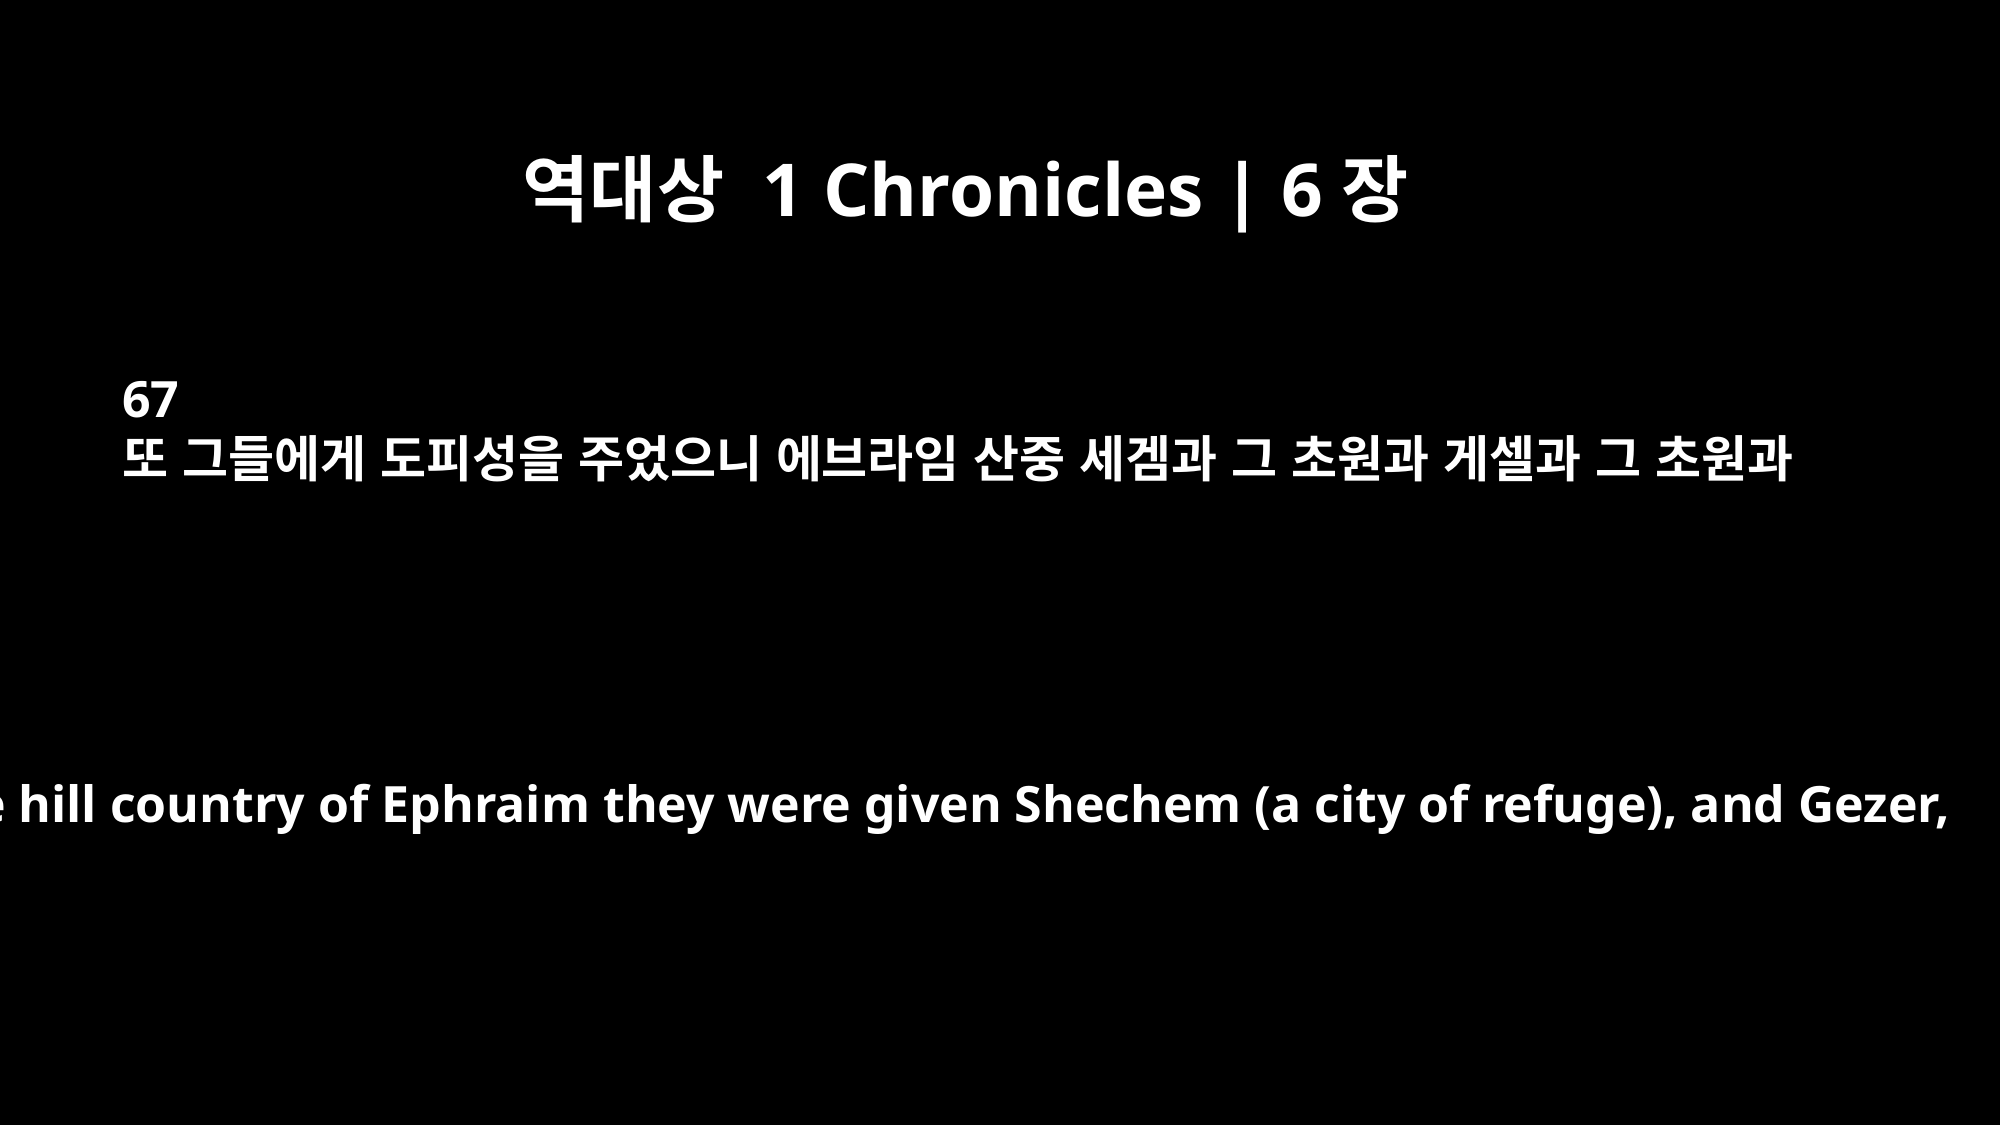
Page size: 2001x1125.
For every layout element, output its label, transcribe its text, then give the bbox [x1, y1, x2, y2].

text_box 67 또 그들에게 도피성을 주었으니 에브라임 산중 세겜과 그 초원과 게셀과 그 초원과 [107, 359, 1810, 495]
text_box 역대상 1 Chronicles | 6장 [507, 136, 1424, 239]
text_box In the hill country of Ephraim they were given Shechem (a city of refuge), and Gezer, [0, 764, 1966, 840]
